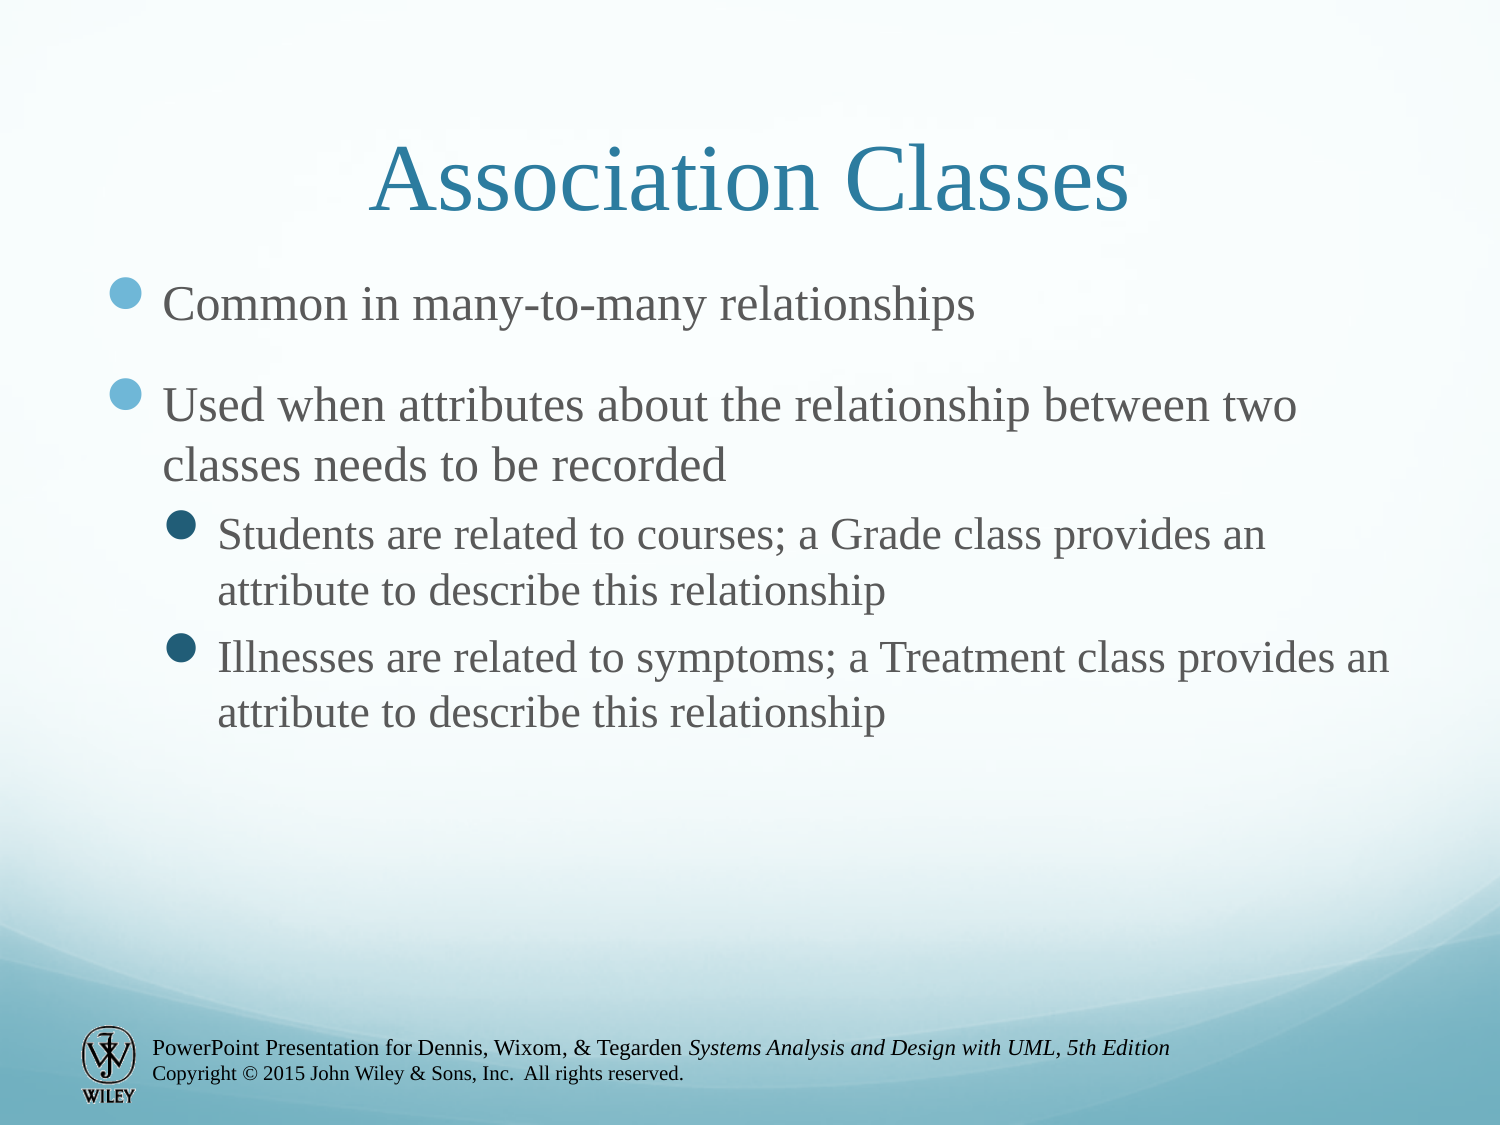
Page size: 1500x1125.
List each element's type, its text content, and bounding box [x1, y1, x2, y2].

list Common in many-to-many relationships Used when attributes about the relationship between two classes needs to be recorded Students are related to courses; a Grade class provides an attribute to describe this relationship Illnesses are related to symptoms; a Treatment class provides an attribute to describe this relationship [89, 262, 1410, 976]
title Association Classes [89, 17, 1410, 238]
picture [78, 1024, 138, 1105]
